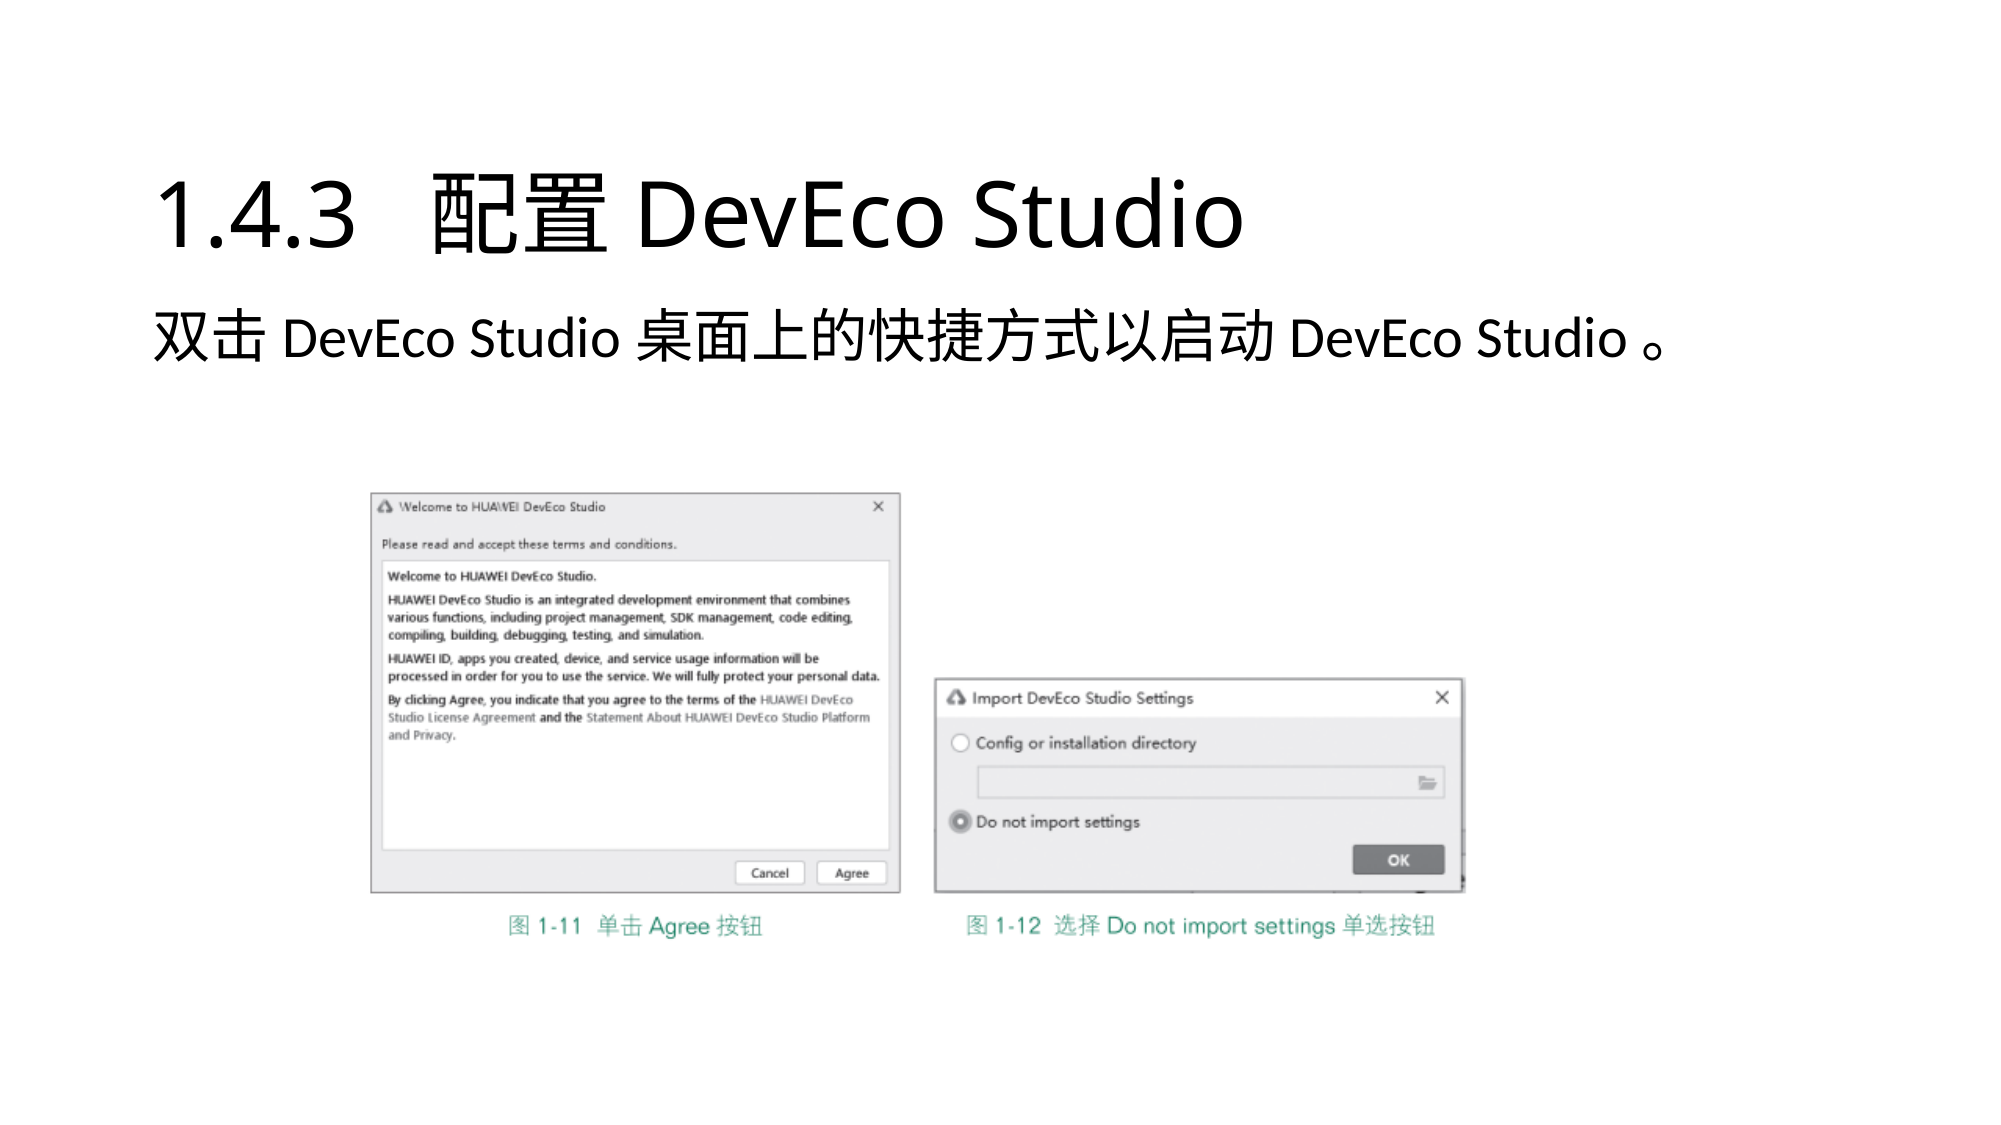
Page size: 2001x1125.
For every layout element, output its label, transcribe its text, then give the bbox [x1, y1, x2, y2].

title 1.4.3 配置DevEco Studio [137, 59, 1863, 278]
list 双击DevEco Studio桌面上的快捷方式以启动DevEco Studio。 [137, 299, 1863, 1014]
picture [344, 474, 1510, 950]
